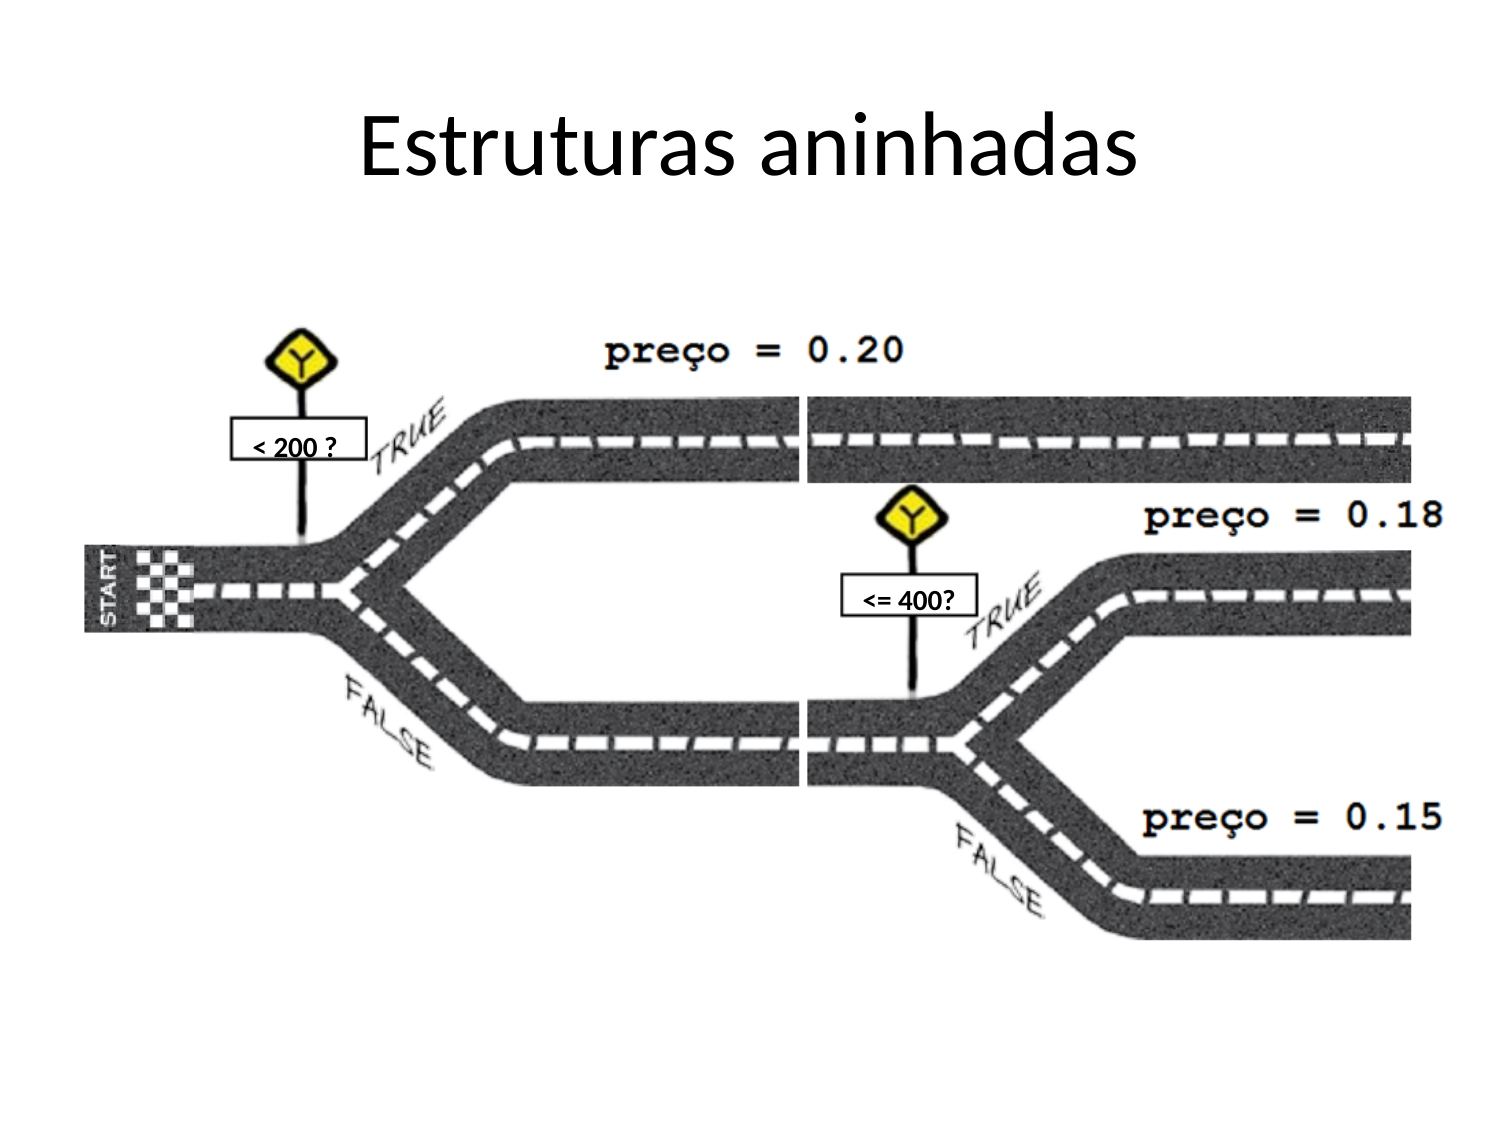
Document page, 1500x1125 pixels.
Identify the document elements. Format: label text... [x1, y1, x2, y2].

picture [1139, 491, 1459, 545]
title Estruturas aninhadas [75, 45, 1425, 233]
picture [1139, 798, 1450, 848]
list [74, 313, 1426, 954]
picture [596, 325, 916, 382]
